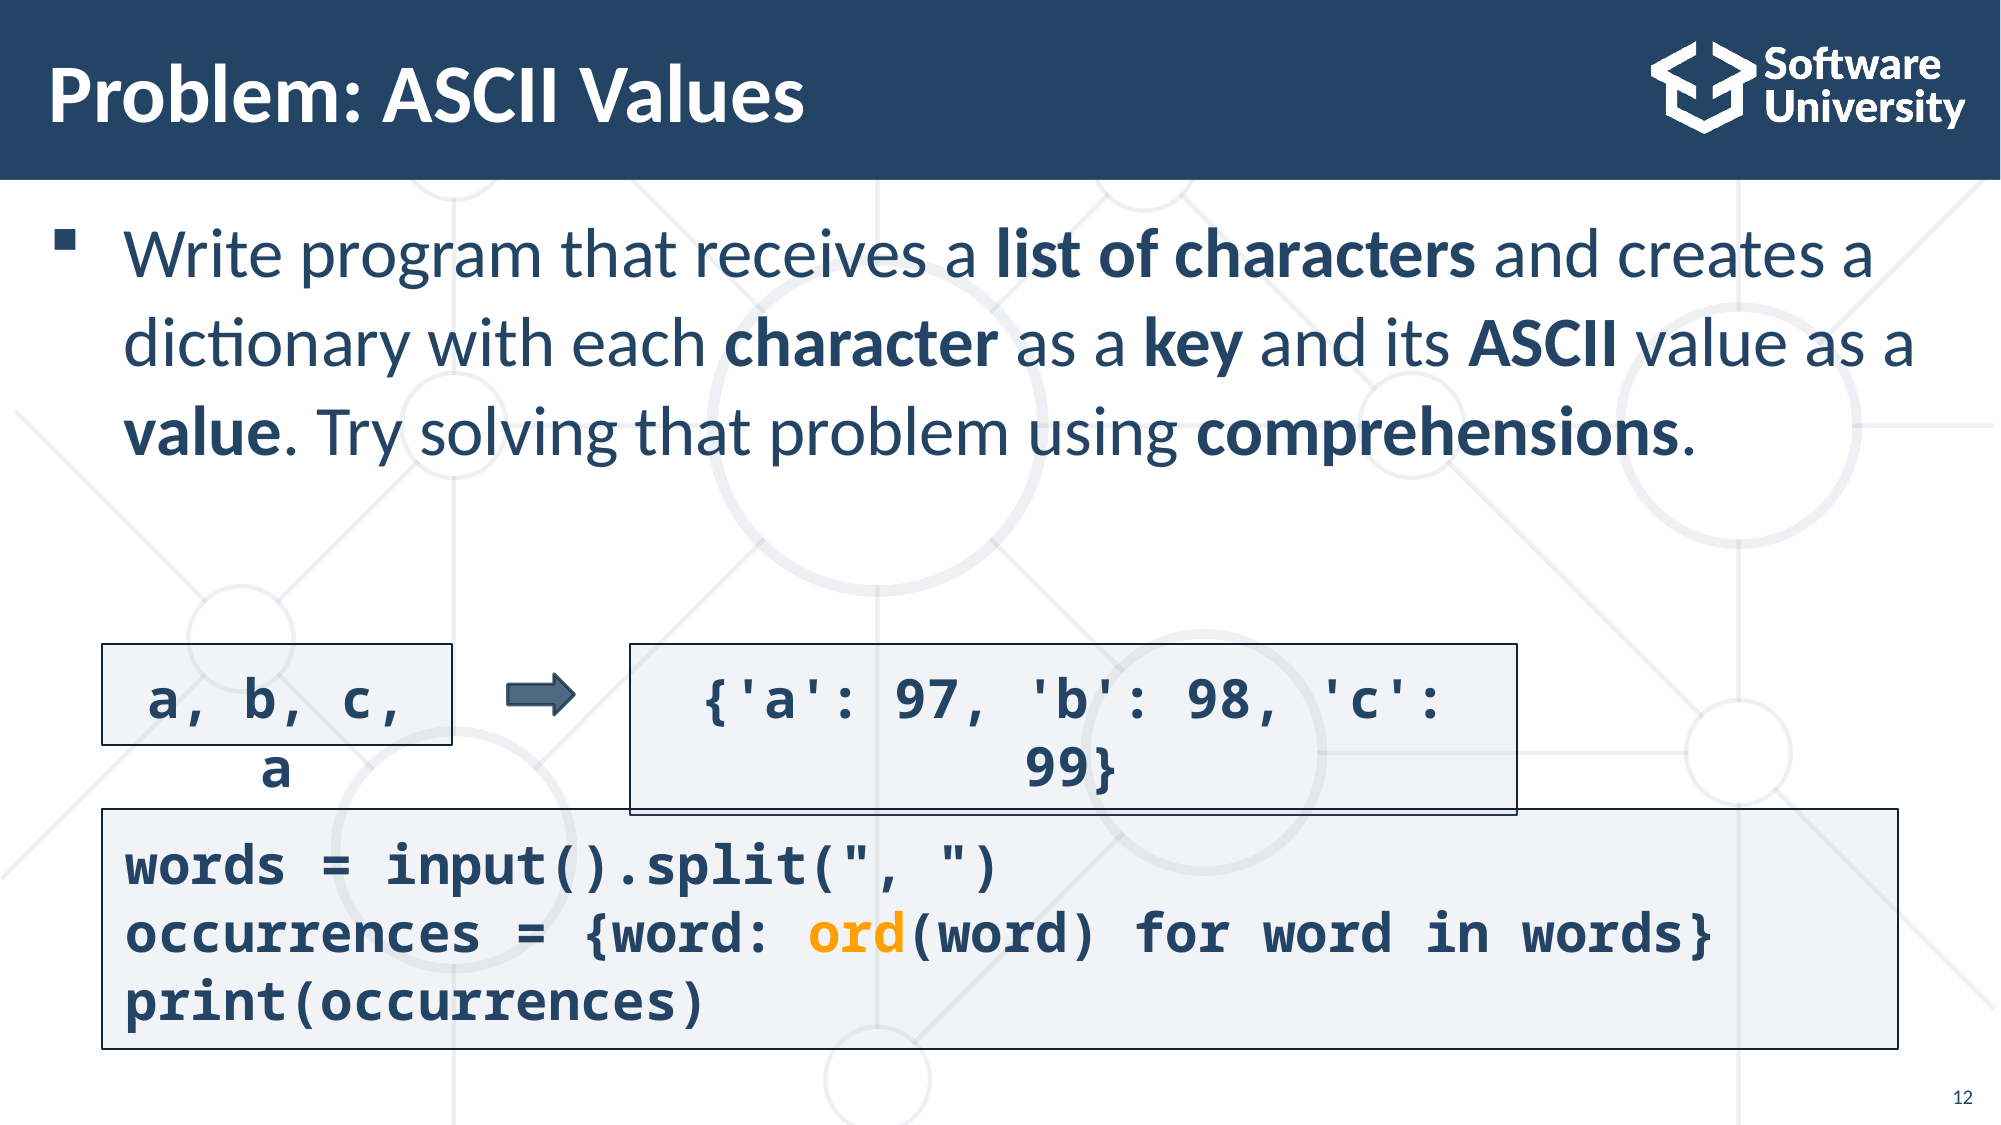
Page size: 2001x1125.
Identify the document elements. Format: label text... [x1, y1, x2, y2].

text_box [505, 672, 577, 717]
text_box {'a': 97, 'b': 98, 'c': 99} [630, 643, 1517, 809]
list Write program that receives a list of characters and creates a dictionary with each character as a key and its ASCII value as a value. Try solving that problem using comprehensions. [31, 196, 1969, 1109]
title Problem: ASCII Values [31, 16, 1625, 162]
text_box words = input().split(", ") occurrences = {word: ord(word) for word in words} print(occurrences) [101, 809, 1899, 1050]
text_box 12 [1927, 1067, 1989, 1117]
picture [1651, 41, 1966, 134]
